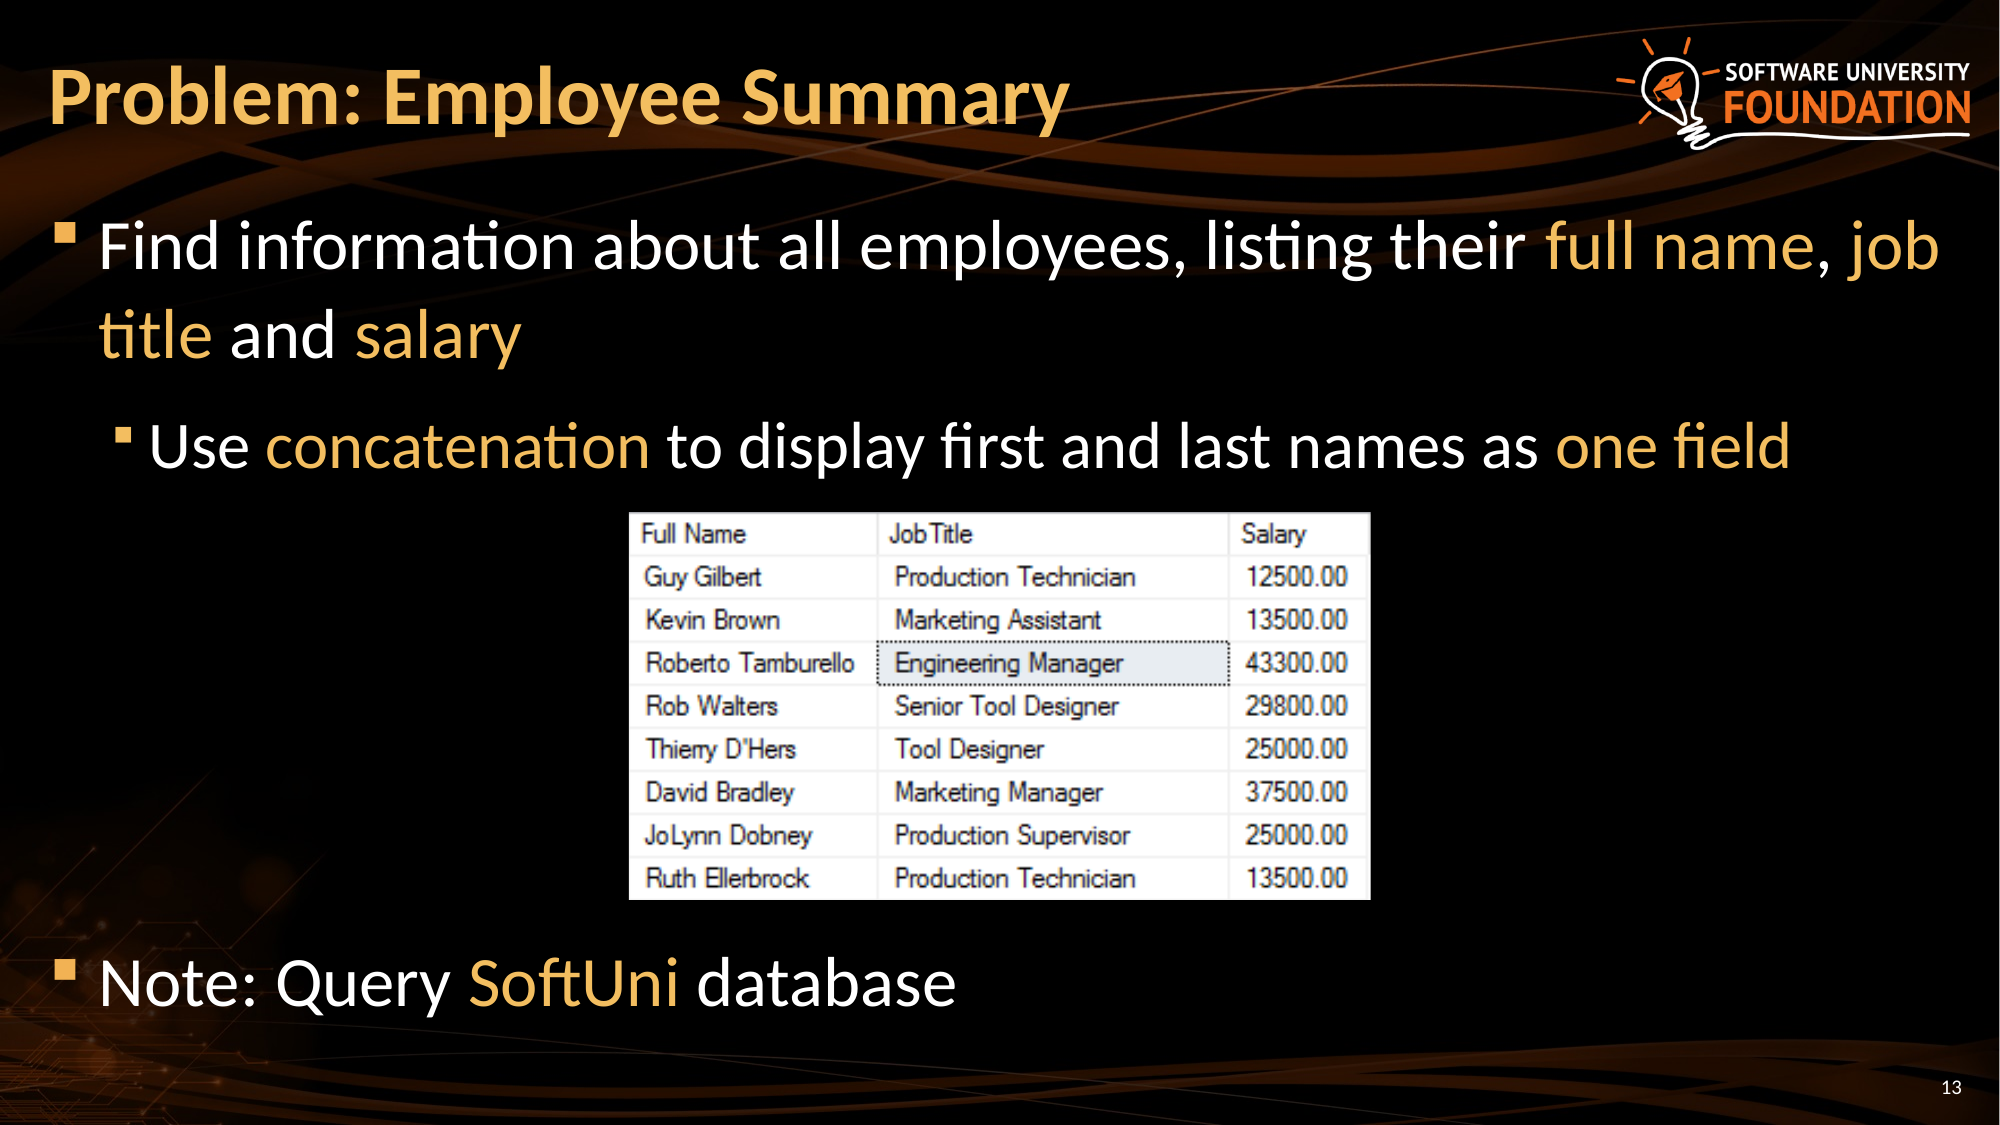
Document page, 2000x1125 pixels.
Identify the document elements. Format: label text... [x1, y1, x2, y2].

title Problem: Employee Summary [30, 6, 1602, 189]
list Find information about all employees, listing their full name, job title and salary Use concatenation to display first and last names as one field Note: Query SoftUni database [31, 188, 1968, 1103]
picture [0, 0, 2000, 1125]
